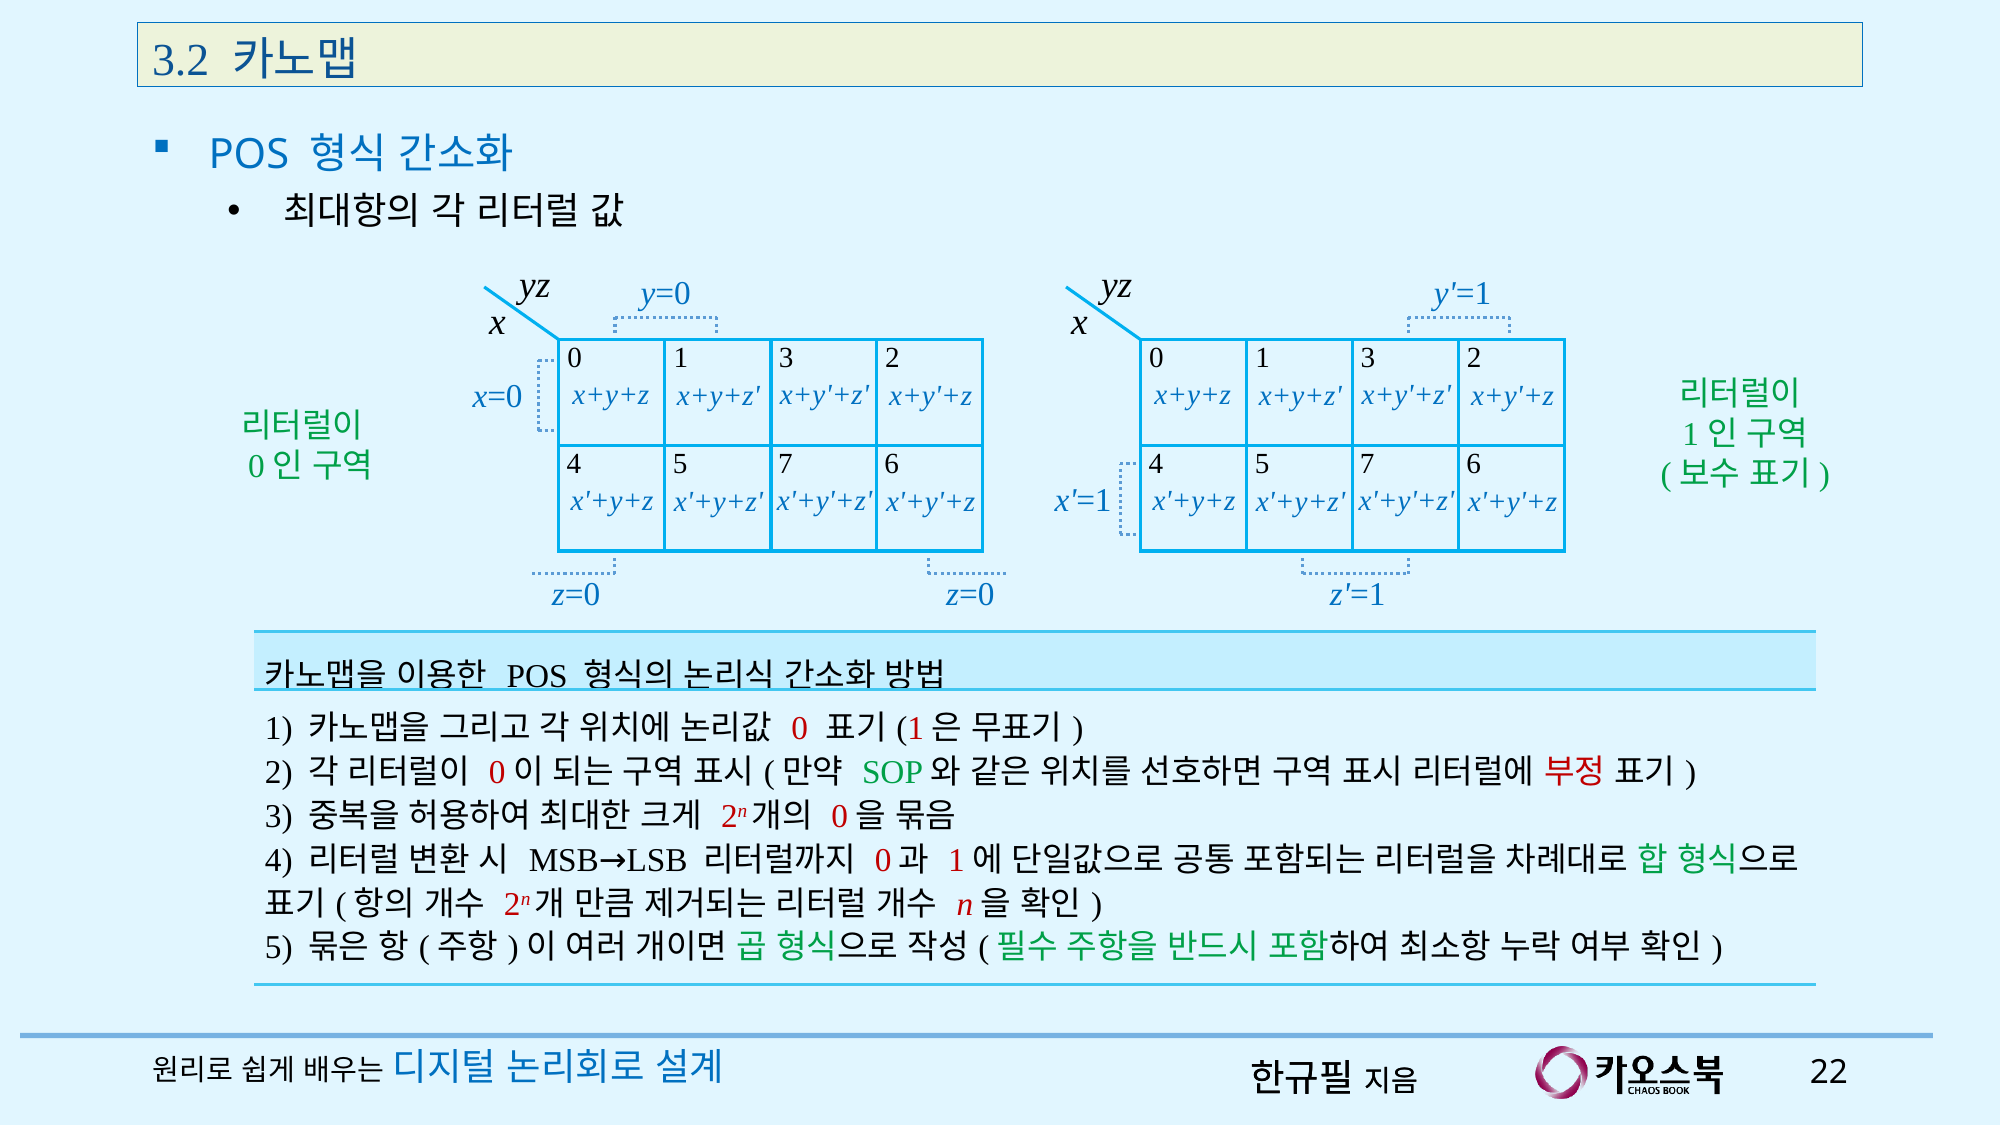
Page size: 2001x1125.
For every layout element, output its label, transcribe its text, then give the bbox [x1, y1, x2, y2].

table_header 카노맵을 이용한 POS 형식의 논리식 간소화 방법 [254, 633, 1816, 688]
text_box 리터럴이 1인 구역 (보수 표기) [1633, 364, 1857, 500]
text_box 최대항의 각 리터럴 값 [137, 180, 1138, 240]
text_box POS 형식 간소화 [137, 119, 1863, 185]
text_box 리터럴이 0인 구역 [207, 397, 397, 492]
footer 원리로 쉽게 배우는 디지털 논리회로 설계 [137, 1035, 832, 1096]
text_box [457, 252, 1574, 620]
picture [1535, 1046, 1723, 1099]
table_cell 1) 카노맵을 그리고 각 위치에 논리값 0 표기(1은 무표기) 2) 각 리터럴이 0이 되는 구역 표시(만약 SOP와 같은 위치를 선호하면 구역 표시 리터럴에 부정 표기) 3) 중복을 허용하여 최대한 크게 2n개의 0을 묶음 4) 리터럴 변환 시 MSB→LSB 리터럴까지 0과 1에 단일값으로 공통 포함되는 리터럴을 차례대로 합 형식으로 표기(항의 개수 2n개 만큼 제거되는 리터럴 개수 n을 확인) 5) 묶은 항(주항)이 여러 개이면 곱 형식으로 작성(필수 주항을 반드시 포함하여 최소항 누락 여부 확인) [254, 691, 1816, 983]
text_box 3.2 카노맵 [137, 22, 1863, 87]
slide_number 22 [1769, 1042, 1863, 1103]
